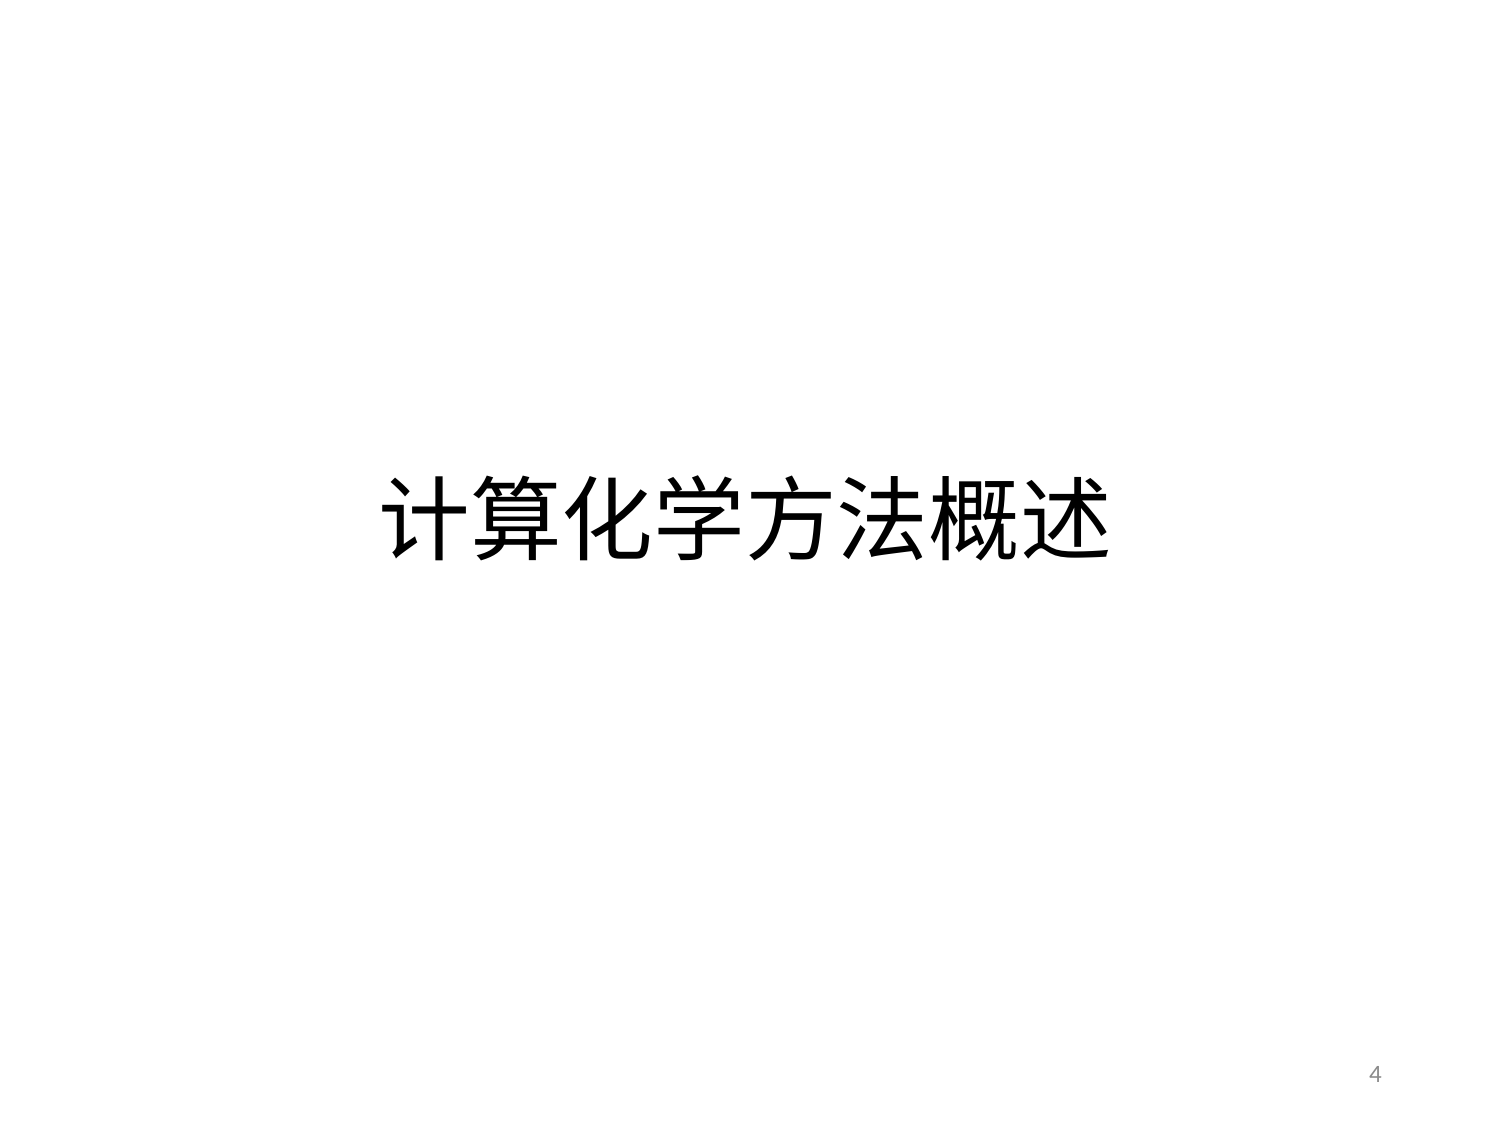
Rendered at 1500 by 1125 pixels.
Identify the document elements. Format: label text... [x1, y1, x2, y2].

slide_number 4 [1059, 1042, 1397, 1103]
text_box 计算化学方法概述 [363, 438, 1146, 609]
